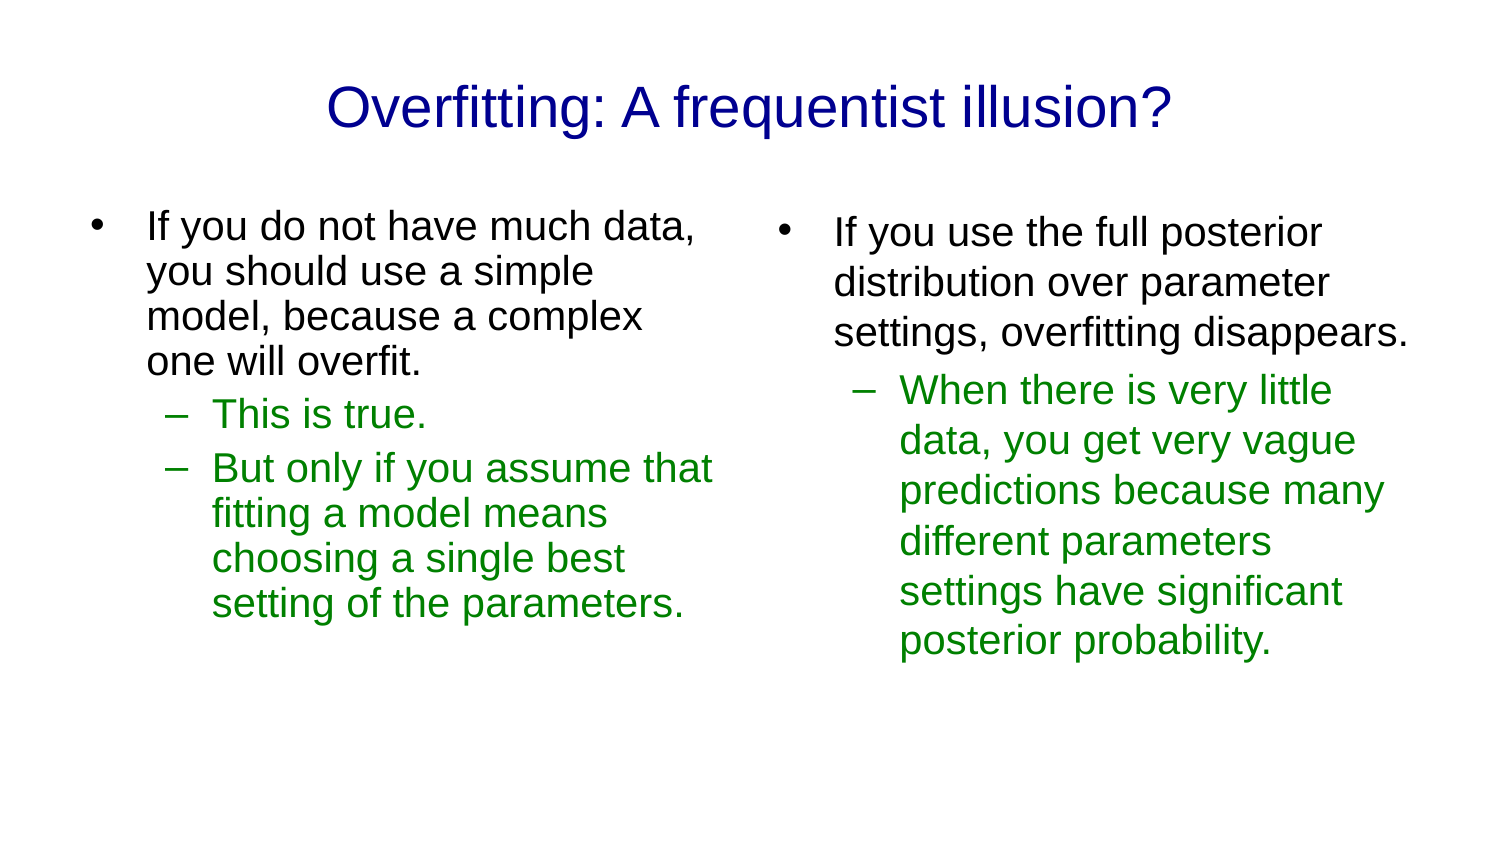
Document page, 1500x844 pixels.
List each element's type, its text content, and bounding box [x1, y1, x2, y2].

list If you use the full posterior distribution over parameter settings, overfitting disappears. When there is very little data, you get very vague predictions because many different parameters settings have significant posterior probability. [762, 196, 1425, 754]
list If you do not have much data, you should use a simple model, because a complex one will overfit. This is true. But only if you assume that fitting a model means choosing a single best setting of the parameters. [75, 196, 738, 754]
title Overfitting: A frequentist illusion? [75, 33, 1425, 175]
